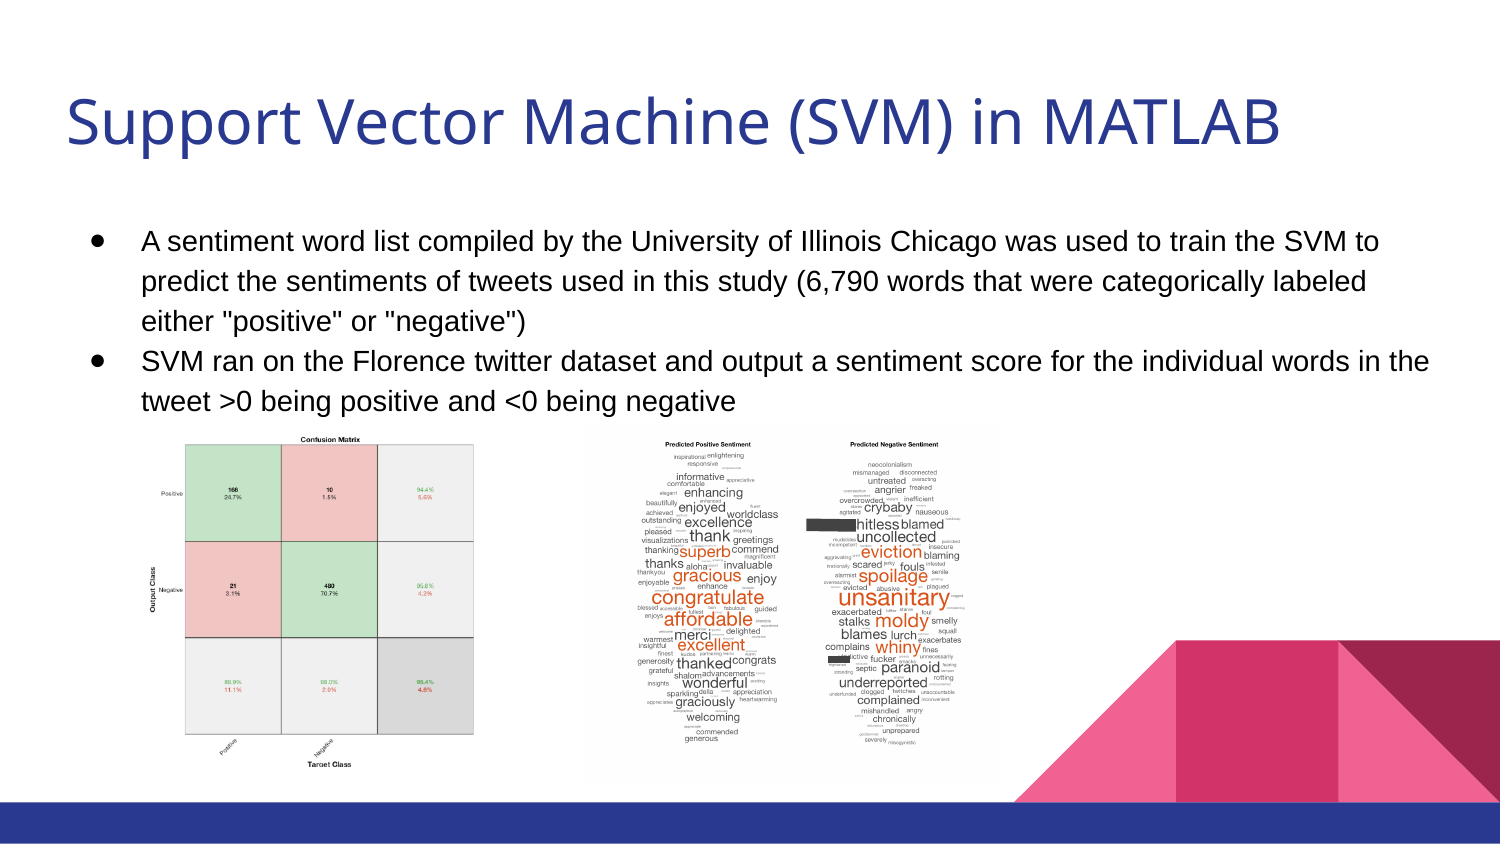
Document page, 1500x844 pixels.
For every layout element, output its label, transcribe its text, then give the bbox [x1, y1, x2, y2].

picture [106, 421, 525, 791]
list A sentiment word list compiled by the University of Illinois Chicago was used to train the SVM to predict the sentiments of tweets used in this study (6,790 words that were categorically labeled either "positive" or "negative") SVM ran on the Florence twitter dataset and output a sentiment score for the individual words in the tweet >0 being positive and <0 being negative [51, 201, 1449, 750]
picture [581, 421, 1005, 791]
title Support Vector Machine (SVM) in MATLAB [51, 67, 1449, 167]
